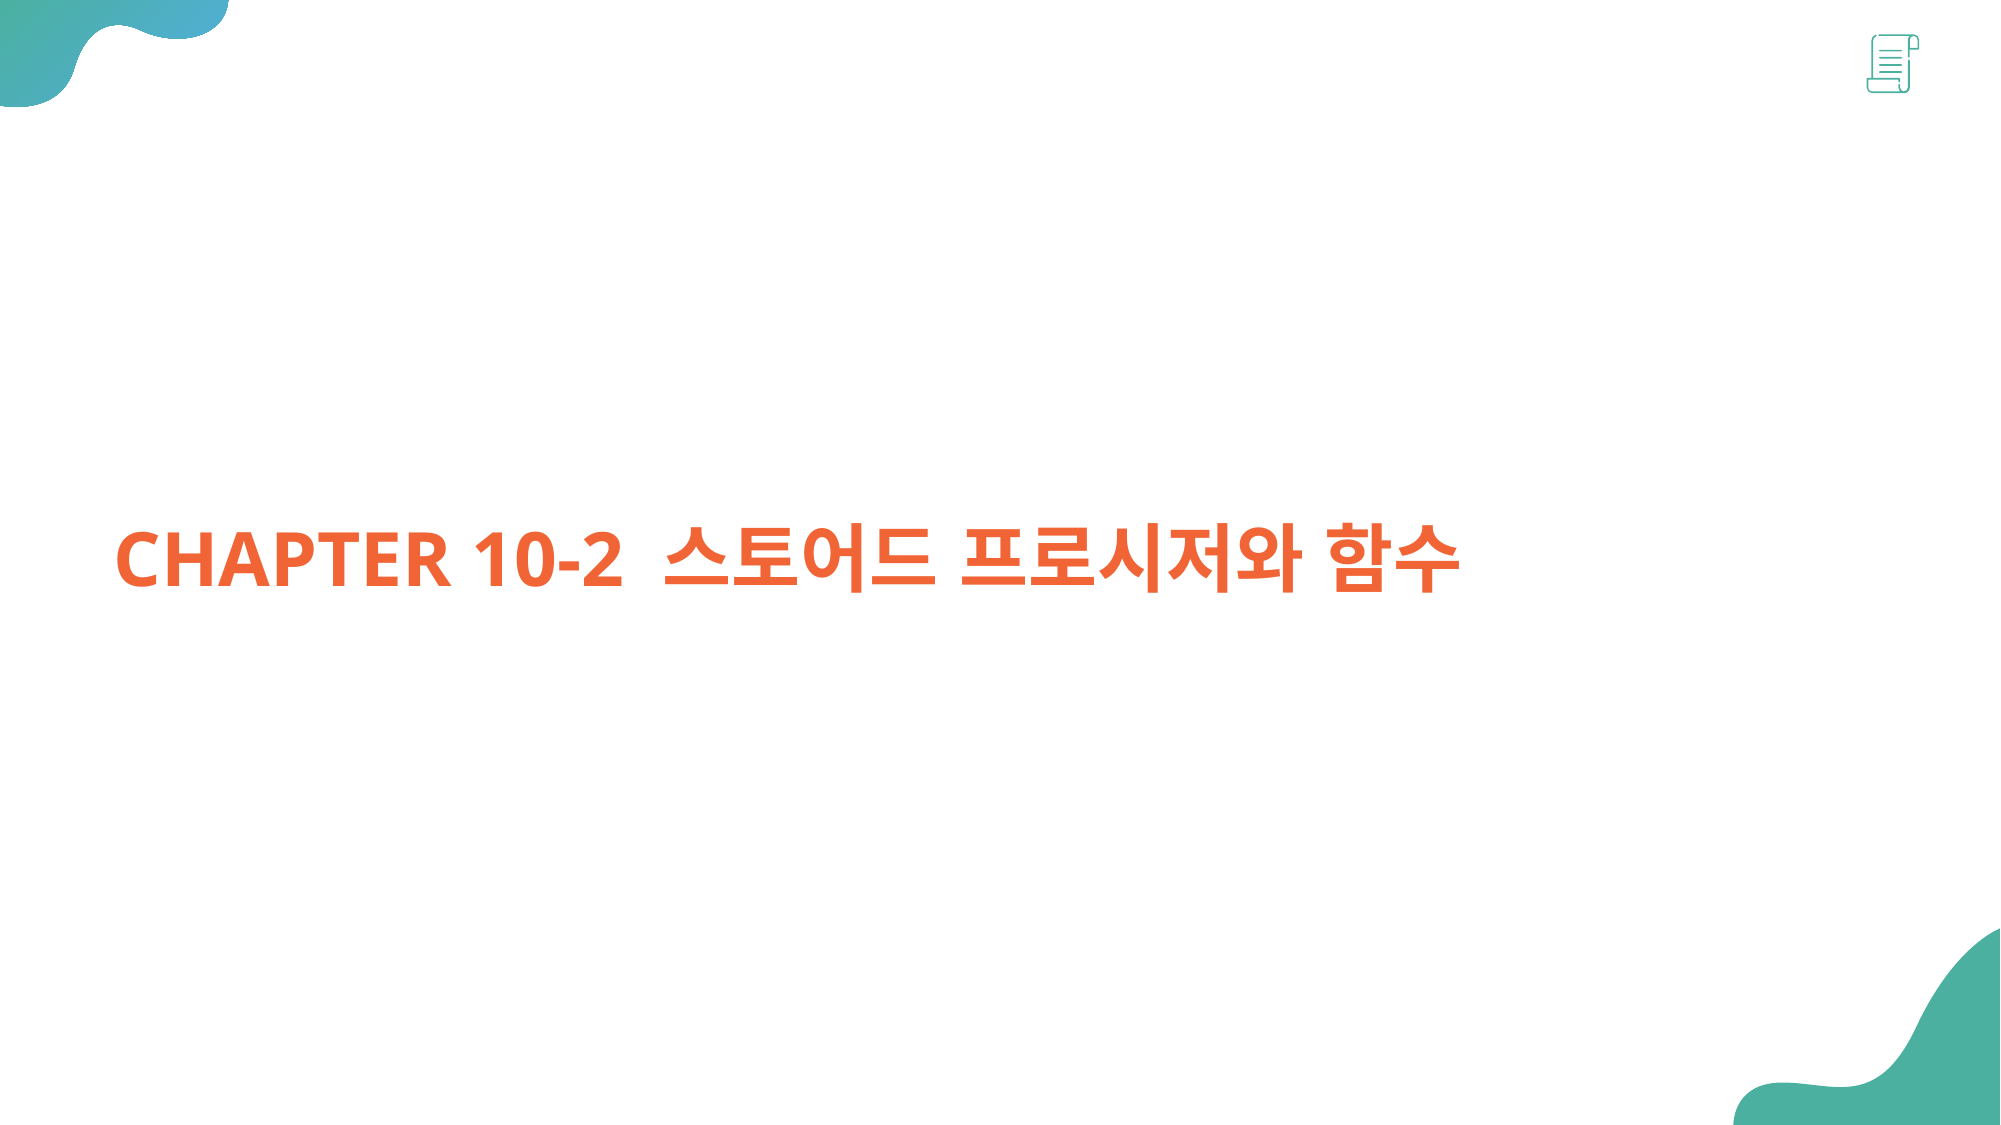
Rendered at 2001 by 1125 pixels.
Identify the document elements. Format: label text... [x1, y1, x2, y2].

list CHAPTER 10-2 스토어드 프로시저와 함수 [113, 481, 1798, 644]
